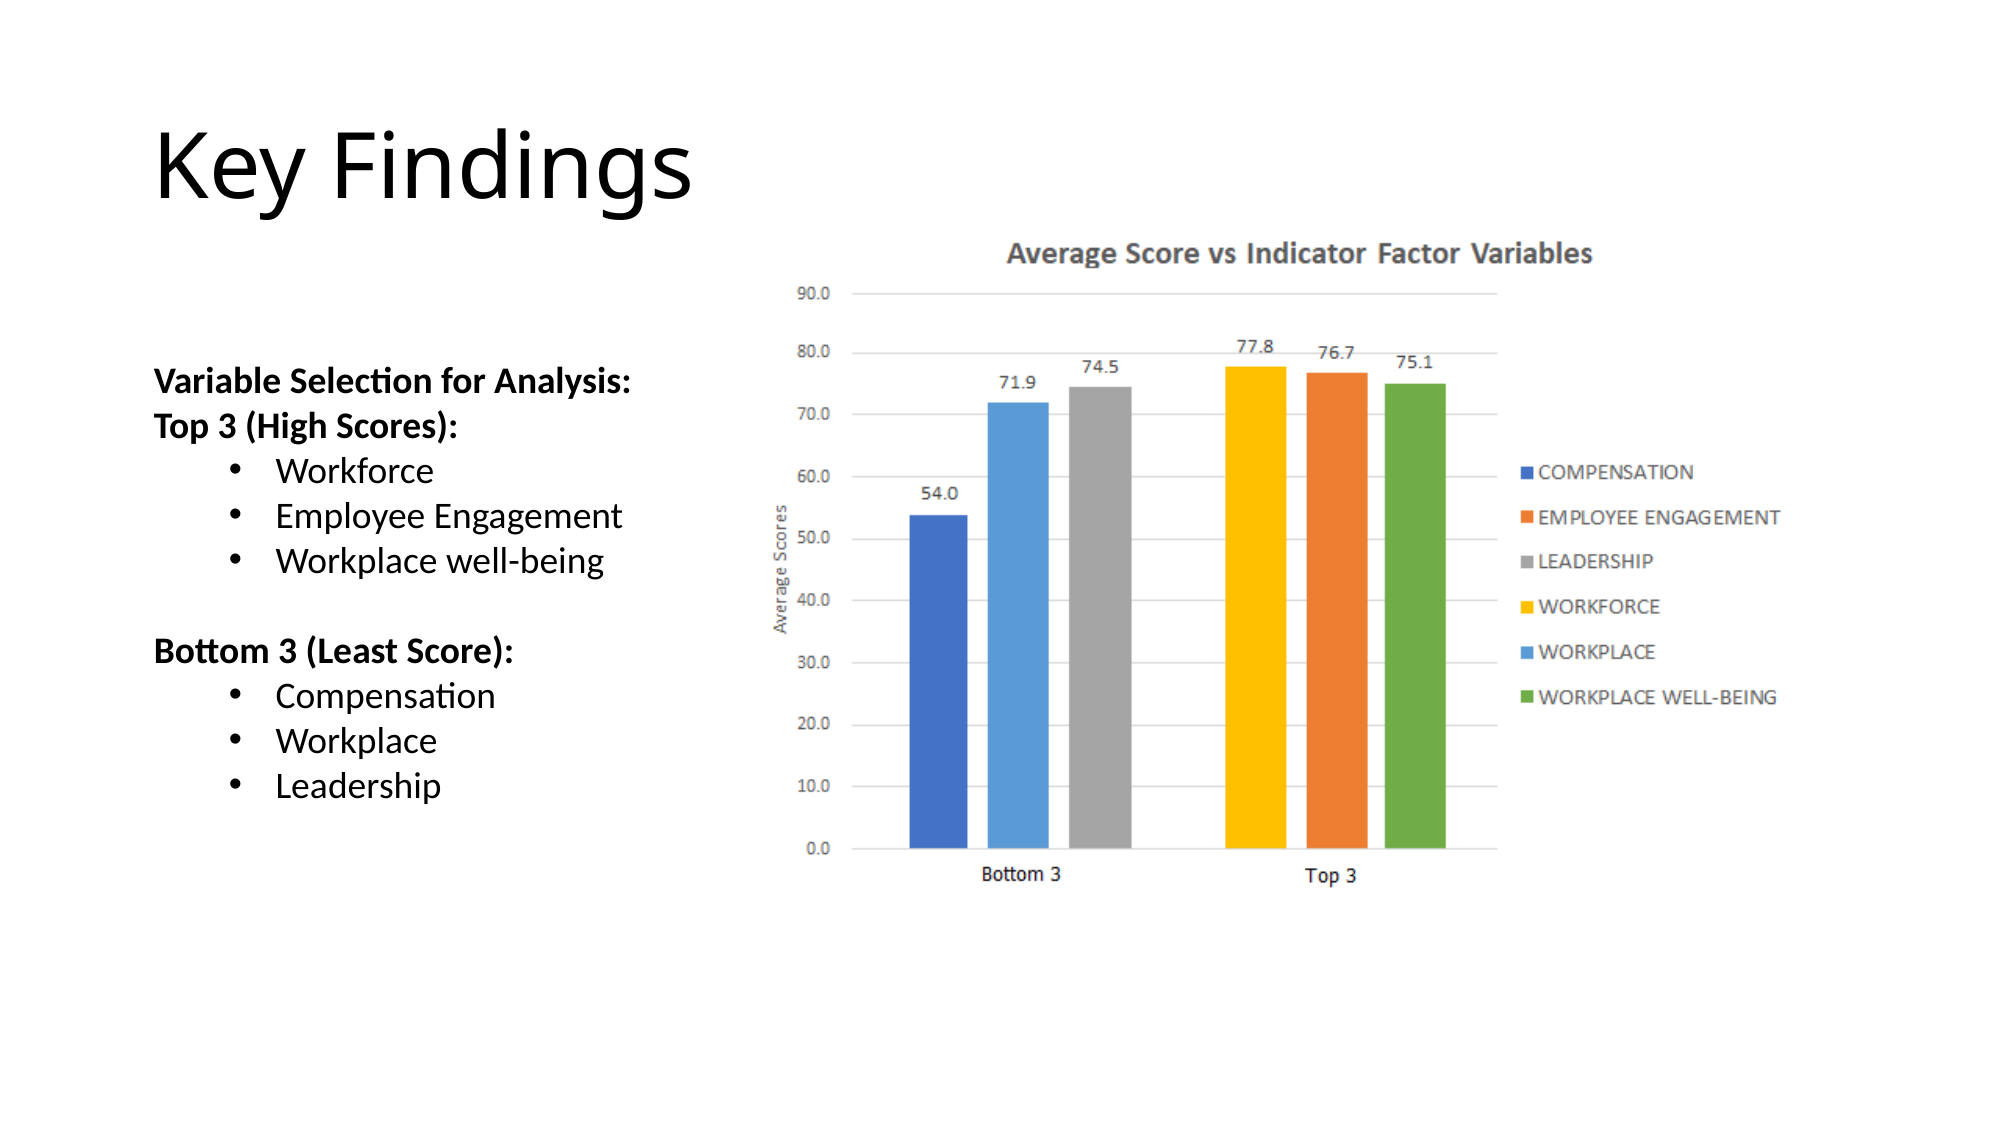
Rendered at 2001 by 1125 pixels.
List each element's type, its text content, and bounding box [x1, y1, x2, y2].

title Key Findings [137, 59, 1863, 278]
picture [752, 223, 1801, 900]
text_box Variable Selection for Analysis: Top 3 (High Scores): Workforce Employee Engagement Workplace well-being Bottom 3 (Least Score): Compensation Workplace Leadership [138, 304, 752, 814]
